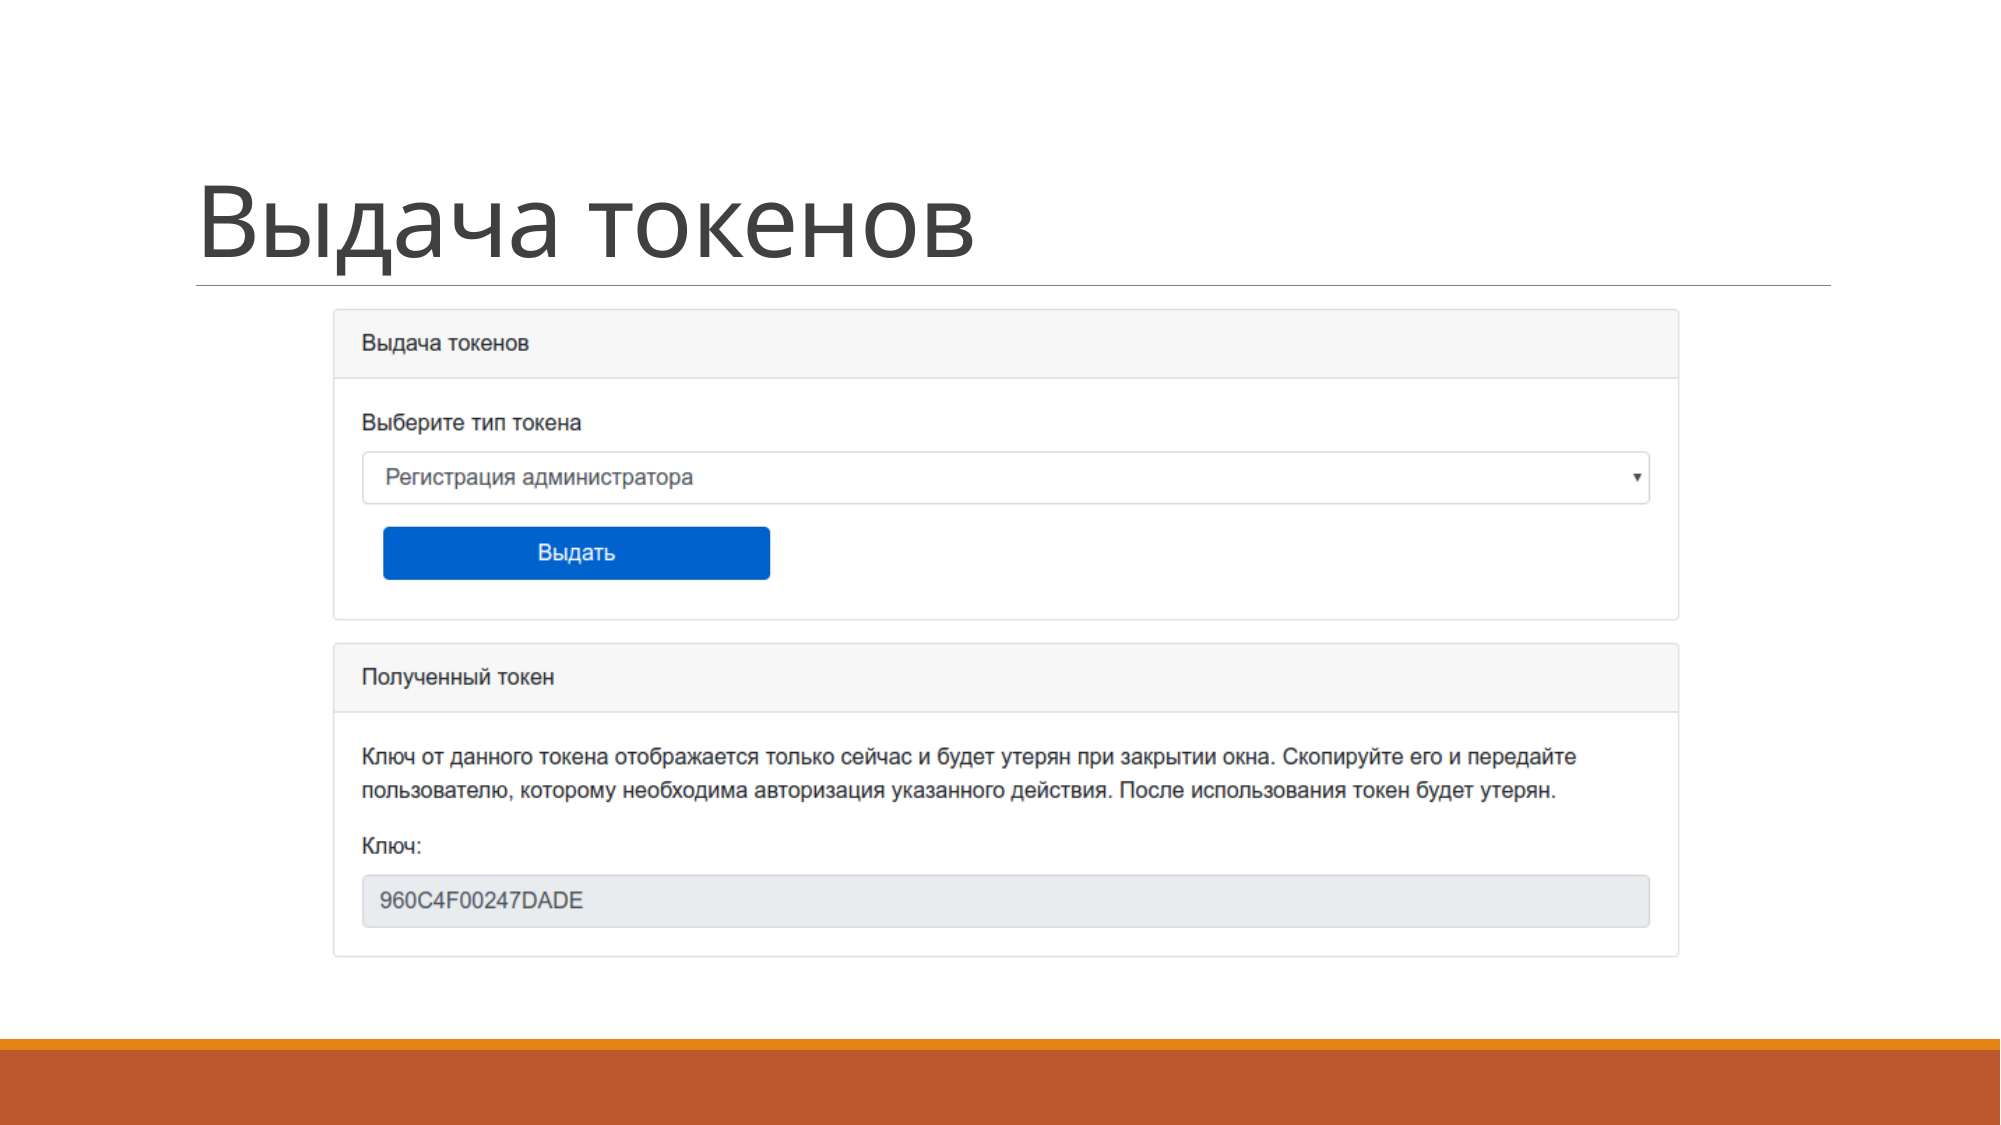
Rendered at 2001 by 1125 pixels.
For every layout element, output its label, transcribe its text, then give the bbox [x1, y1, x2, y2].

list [322, 302, 1688, 964]
title Выдача токенов [180, 47, 1830, 285]
